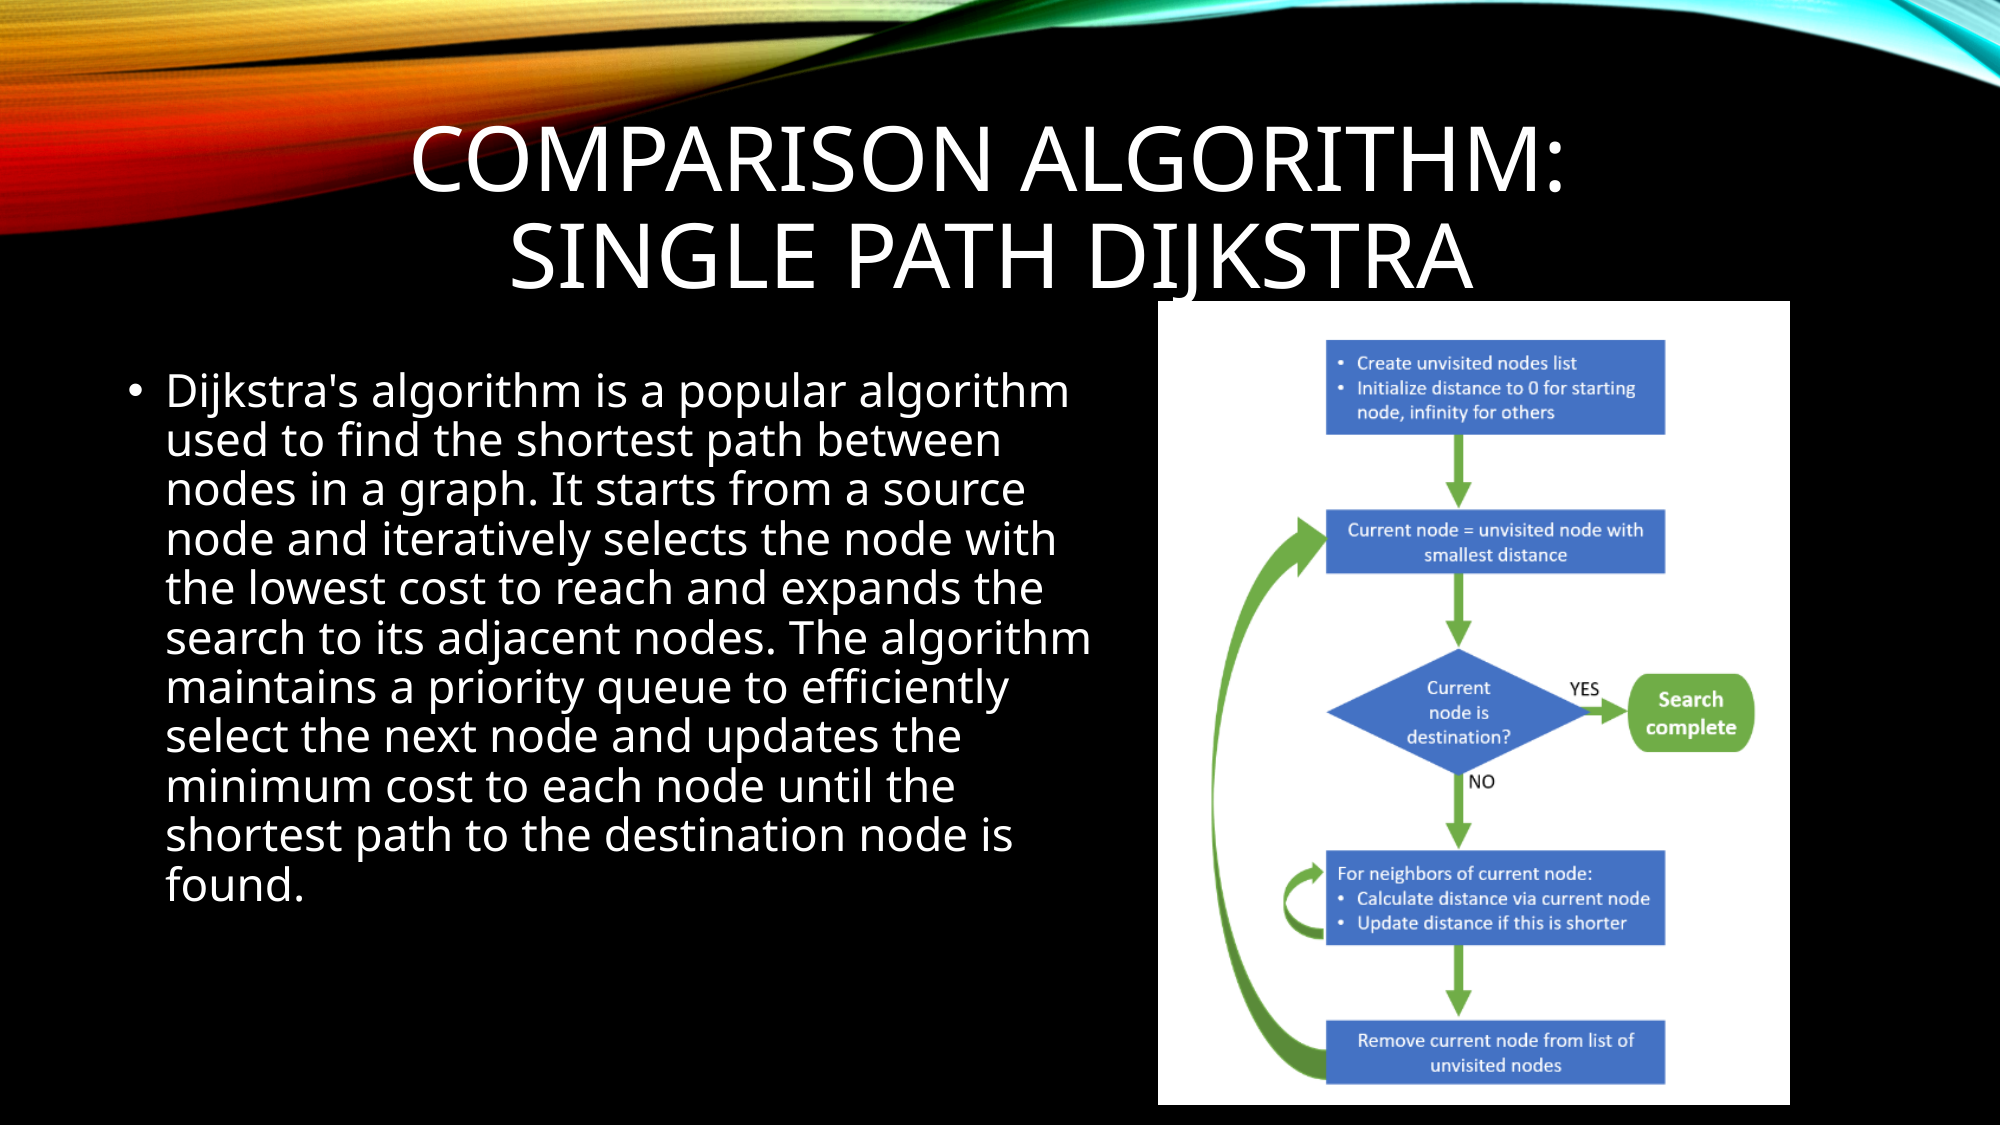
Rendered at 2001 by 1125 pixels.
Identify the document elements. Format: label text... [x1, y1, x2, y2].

picture [0, 0, 2000, 237]
picture [1157, 301, 1791, 1105]
list Dijkstra's algorithm is a popular algorithm used to find the shortest path between nodes in a graph. It starts from a source node and iteratively selects the node with the lowest cost to reach and expands the search to its adjacent nodes. The algorithm maintains a priority queue to efficiently select the next node and updates the minimum cost to each node until the shortest path to the destination node is found. [112, 360, 1115, 1064]
title Comparison algorithm: Single path Dijkstra [293, 104, 1707, 317]
